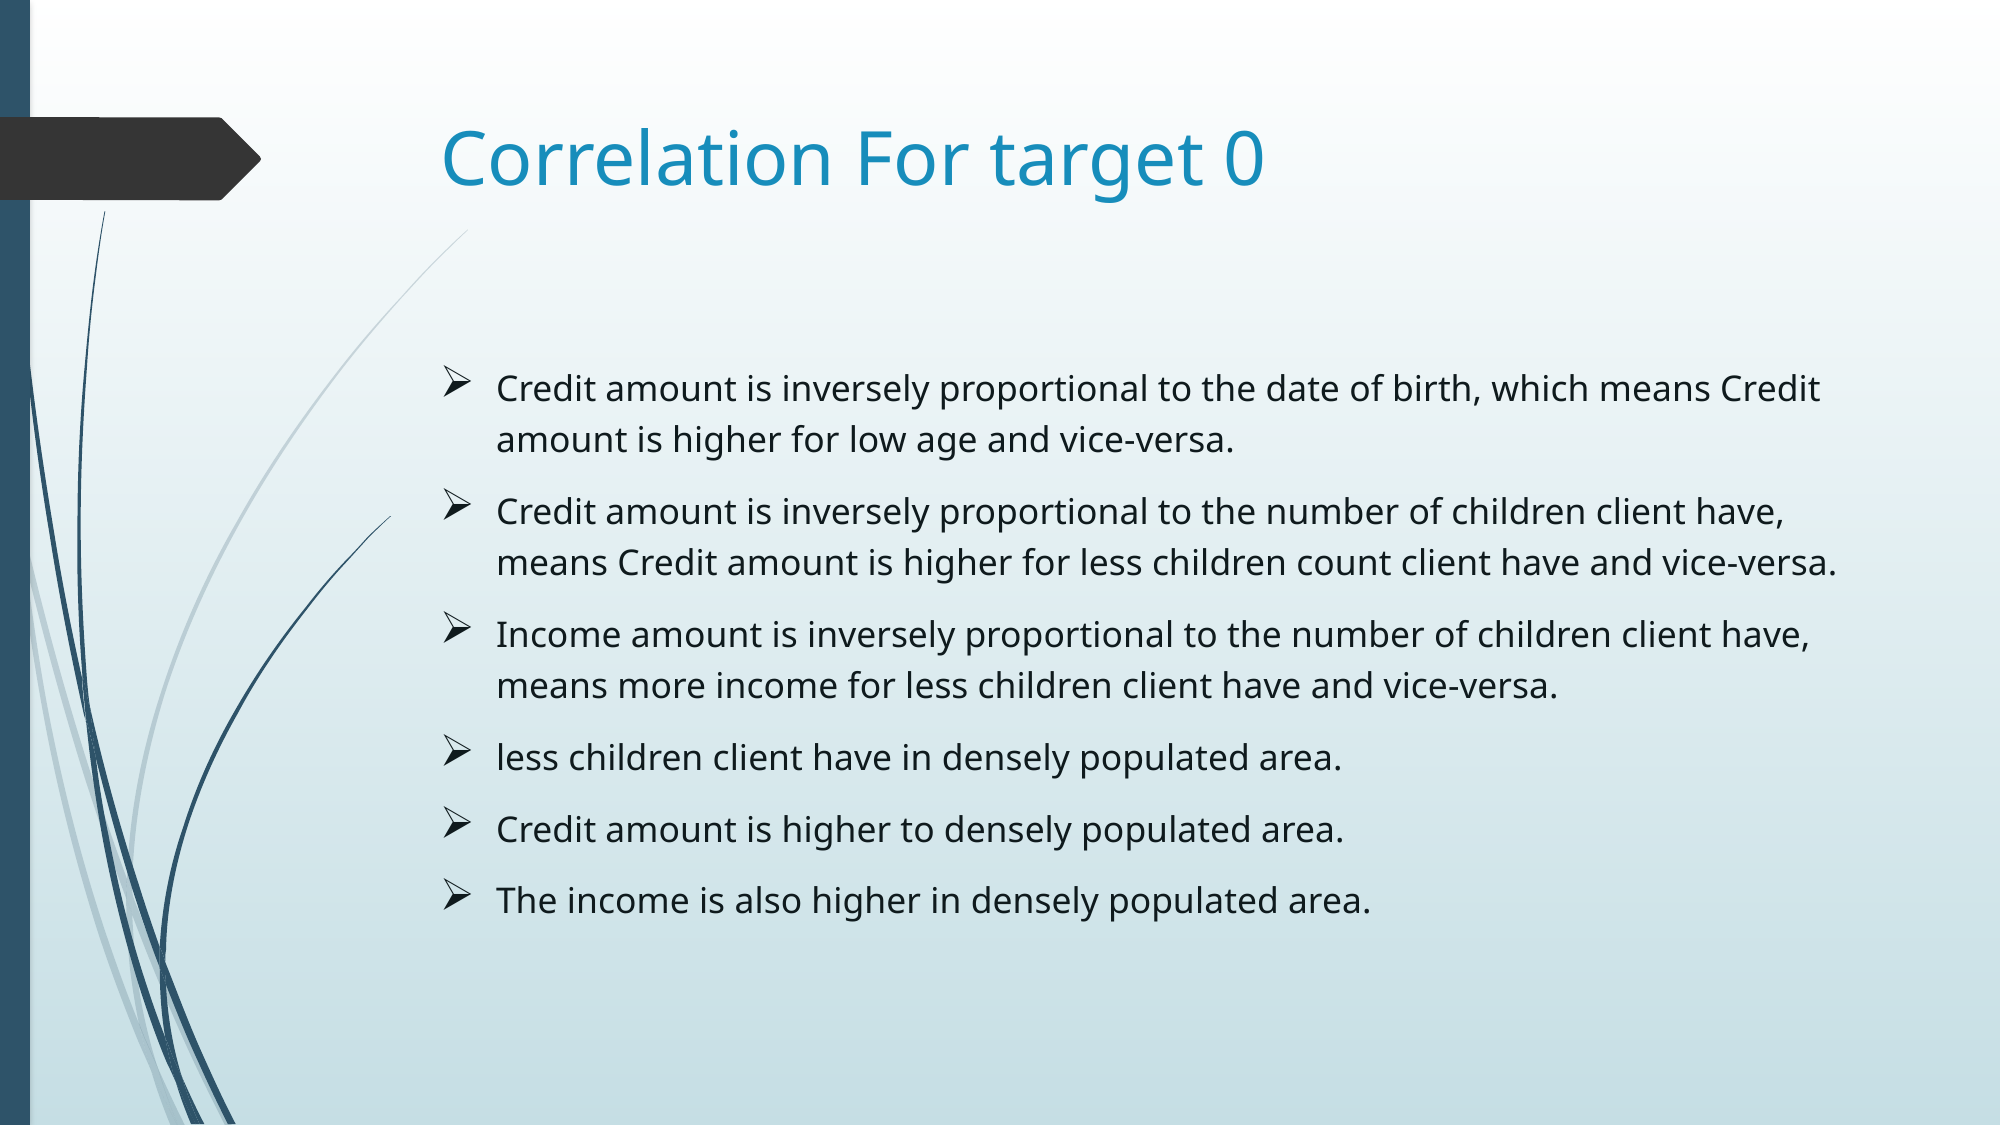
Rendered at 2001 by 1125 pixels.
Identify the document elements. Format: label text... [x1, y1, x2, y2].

title Correlation For target 0 [425, 102, 1888, 313]
list Credit amount is inversely proportional to the date of birth, which means Credit amount is higher for low age and vice-versa. Credit amount is inversely proportional to the number of children client have, means Credit amount is higher for less children count client have and vice-versa. Income amount is inversely proportional to the number of children client have, means more income for less children client have and vice-versa. less children client have in densely populated area. Credit amount is higher to densely populated area. The income is also higher in densely populated area. [424, 350, 1888, 970]
